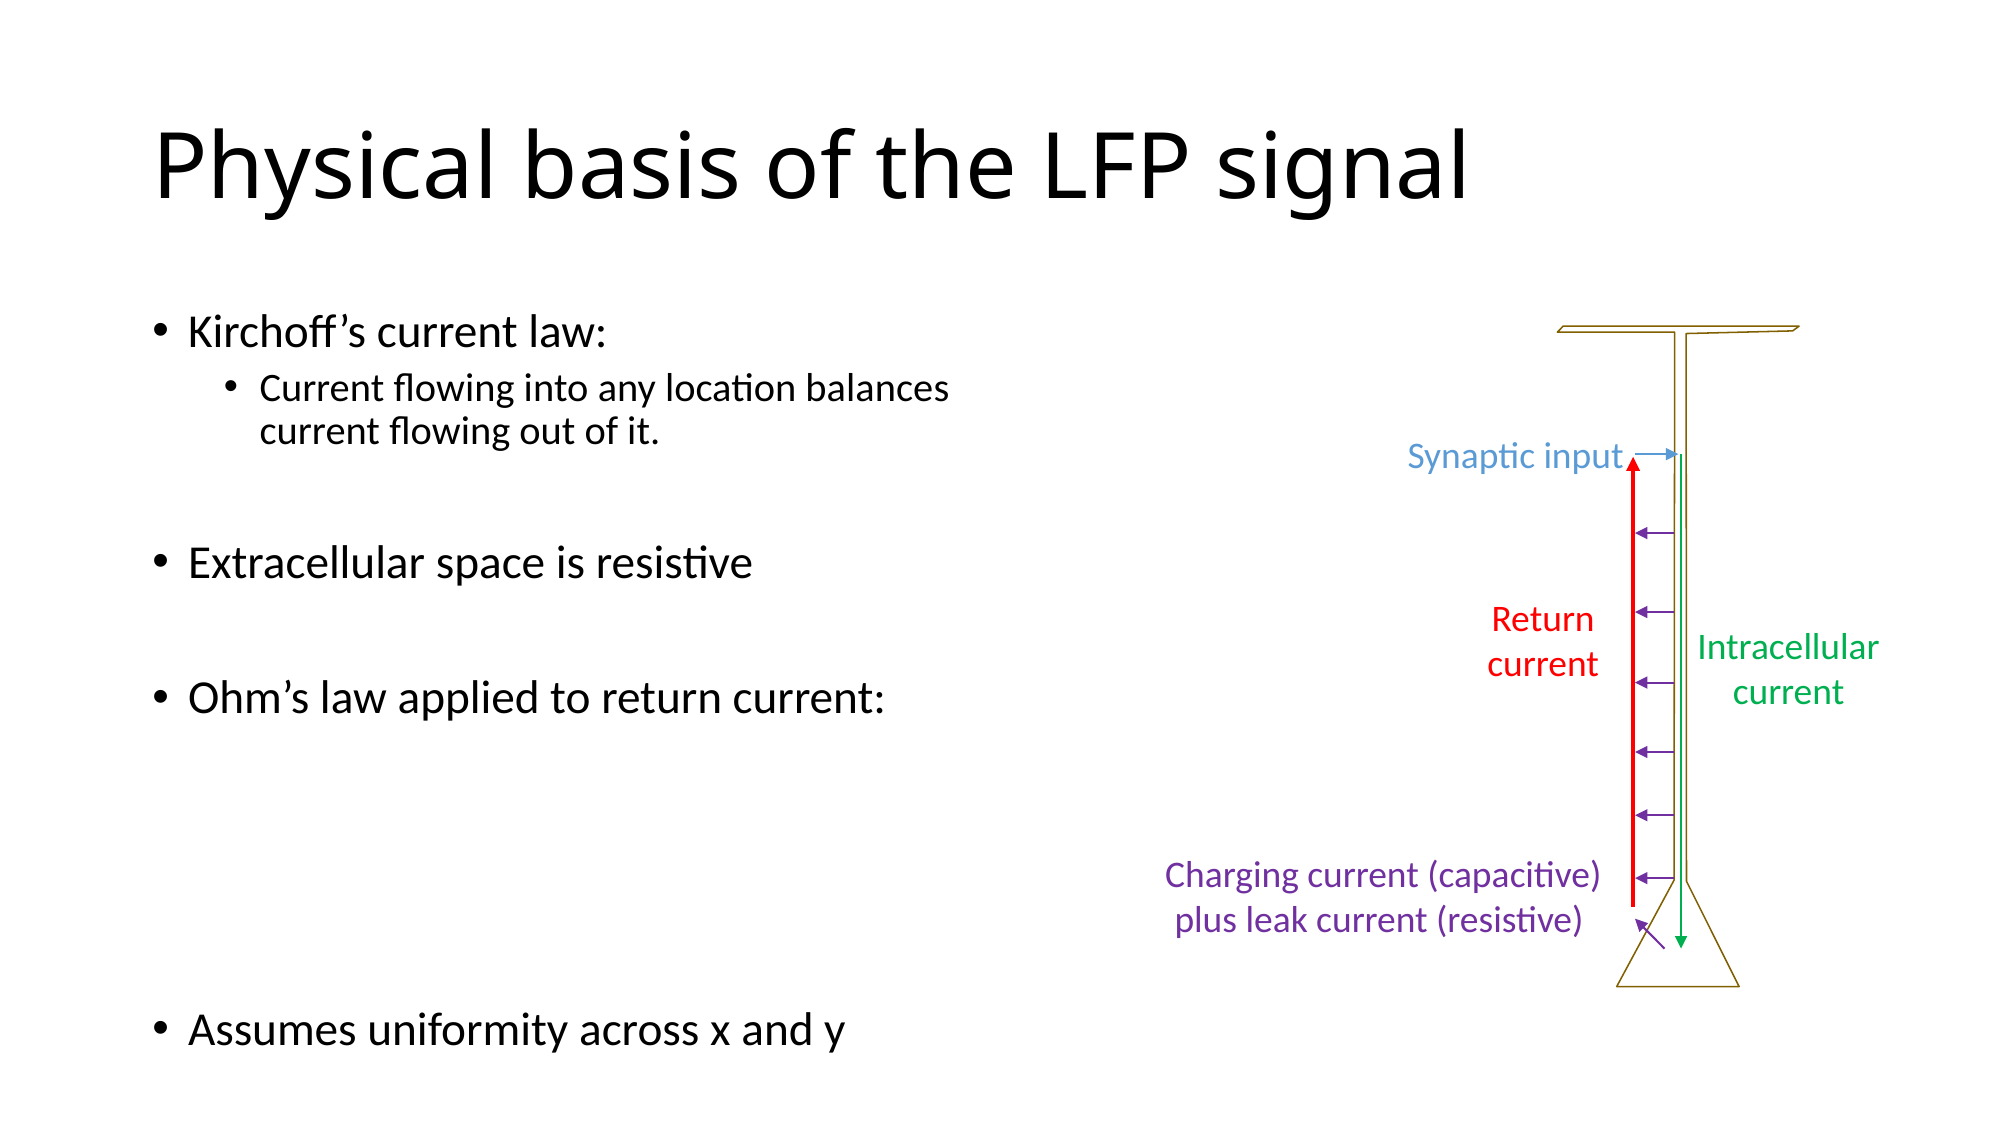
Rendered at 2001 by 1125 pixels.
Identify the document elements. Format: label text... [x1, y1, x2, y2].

text_box [1616, 939, 1740, 987]
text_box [1392, 423, 1679, 485]
title Physical basis of the LFP signal [137, 59, 1863, 278]
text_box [1455, 456, 1634, 907]
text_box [1678, 454, 1900, 949]
text_box [1674, 485, 1678, 936]
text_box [1147, 533, 1675, 949]
text_box [1557, 326, 1800, 454]
